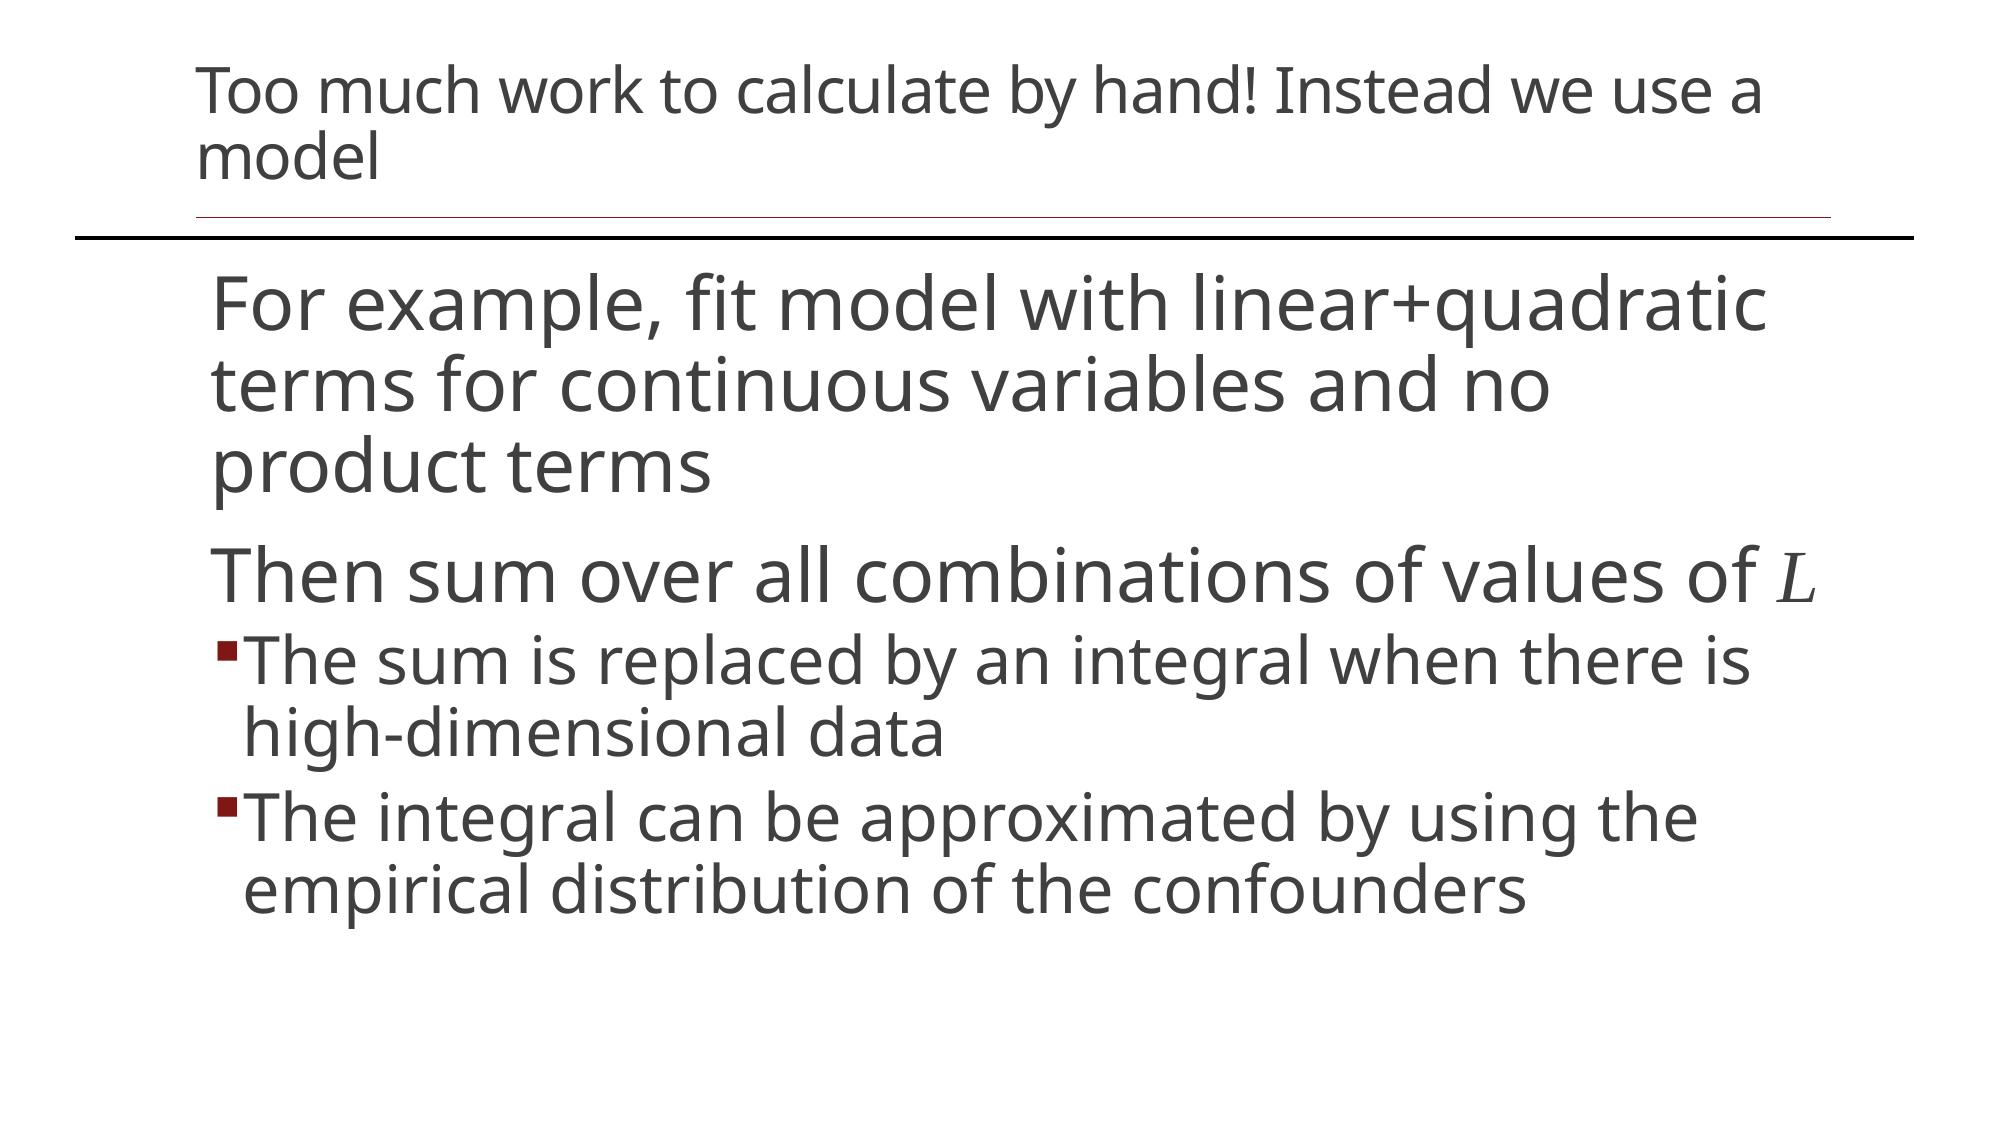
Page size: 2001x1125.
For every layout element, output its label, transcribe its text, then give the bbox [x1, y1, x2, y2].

list For example, fit model with linear+quadratic terms for continuous variables and no product terms Then sum over all combinations of values of L The sum is replaced by an integral when there is high-dimensional data The integral can be approximated by using the empirical distribution of the confounders [180, 258, 1830, 1015]
title Too much work to calculate by hand! Instead we use a model [180, 53, 1830, 200]
